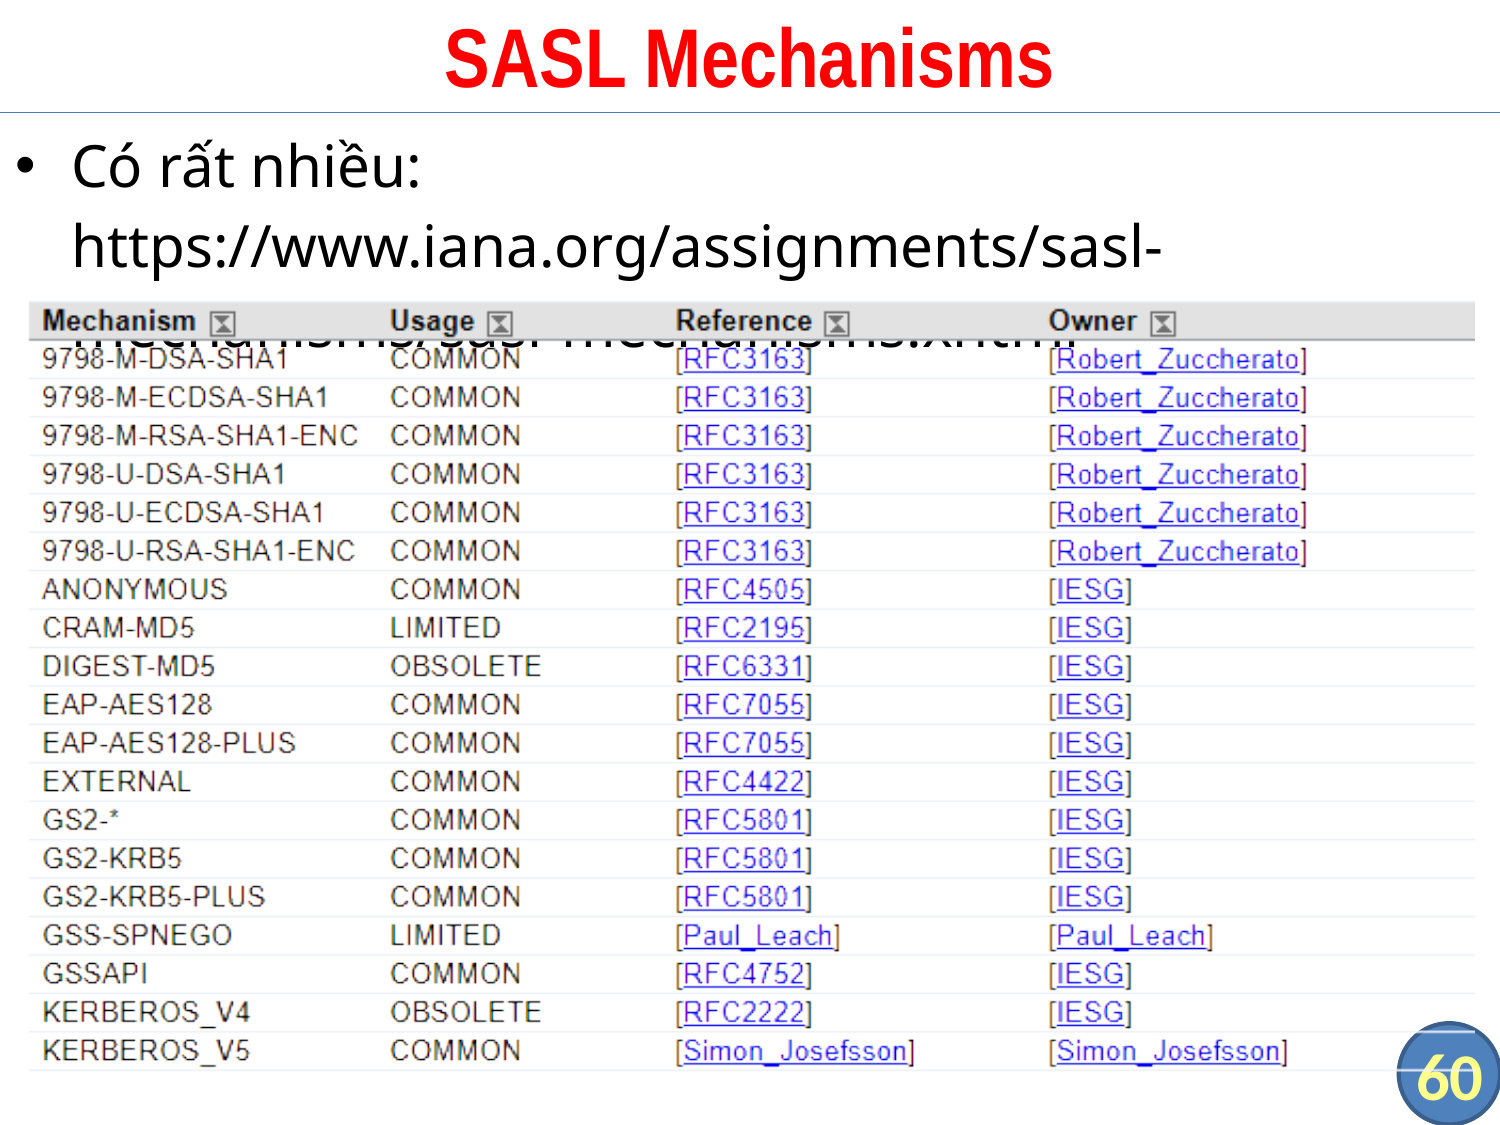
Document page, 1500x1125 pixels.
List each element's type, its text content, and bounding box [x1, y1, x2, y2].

title SASL Mechanisms [0, 0, 1500, 113]
list Có rất nhiều: https://www.iana.org/assignments/sasl-mechanisms/sasl-mechanisms.xhtml [0, 113, 1500, 1125]
slide_number 60 [1399, 1023, 1500, 1125]
picture [25, 299, 1476, 1075]
